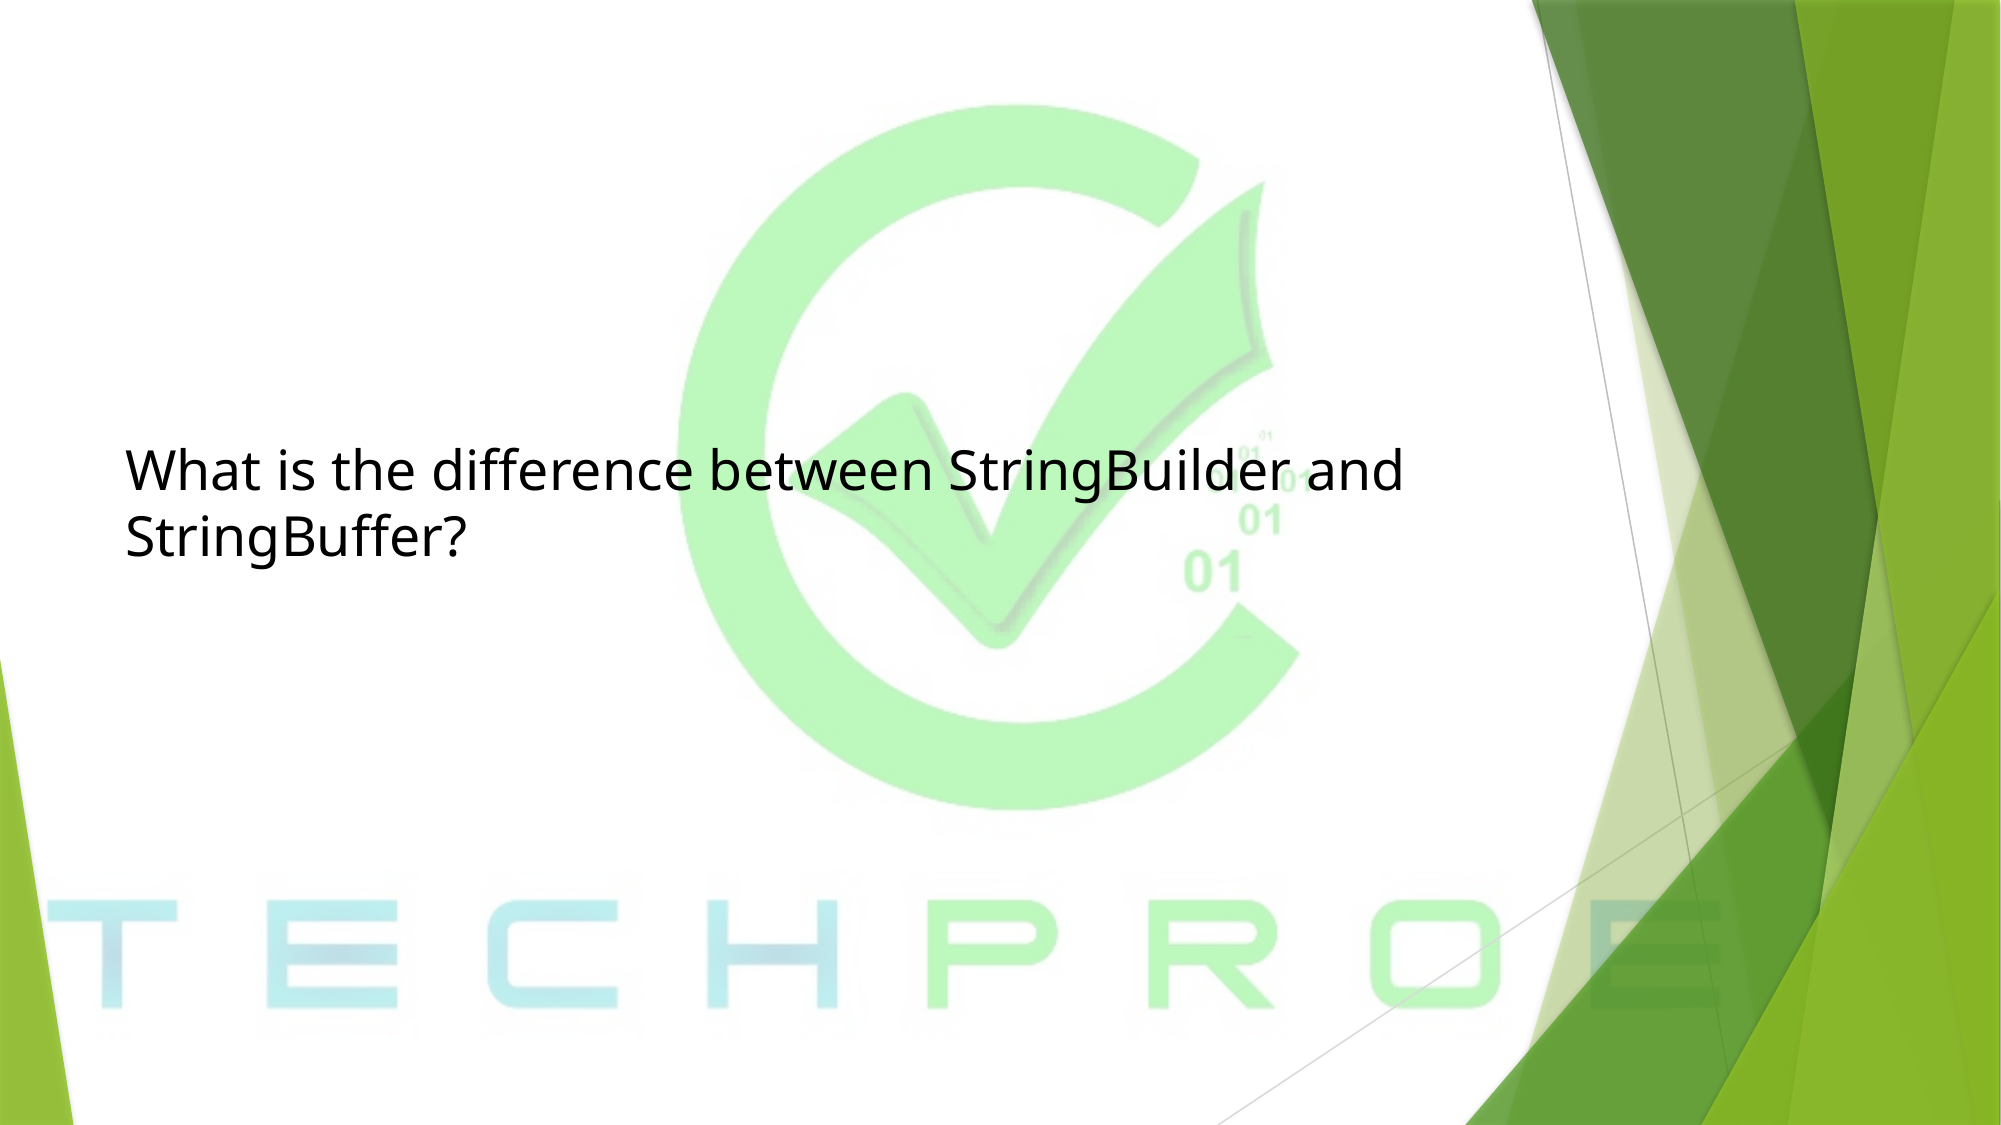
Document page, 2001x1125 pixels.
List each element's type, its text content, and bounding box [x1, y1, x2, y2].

title What is the difference between StringBuilder and StringBuffer? [110, 427, 1521, 645]
